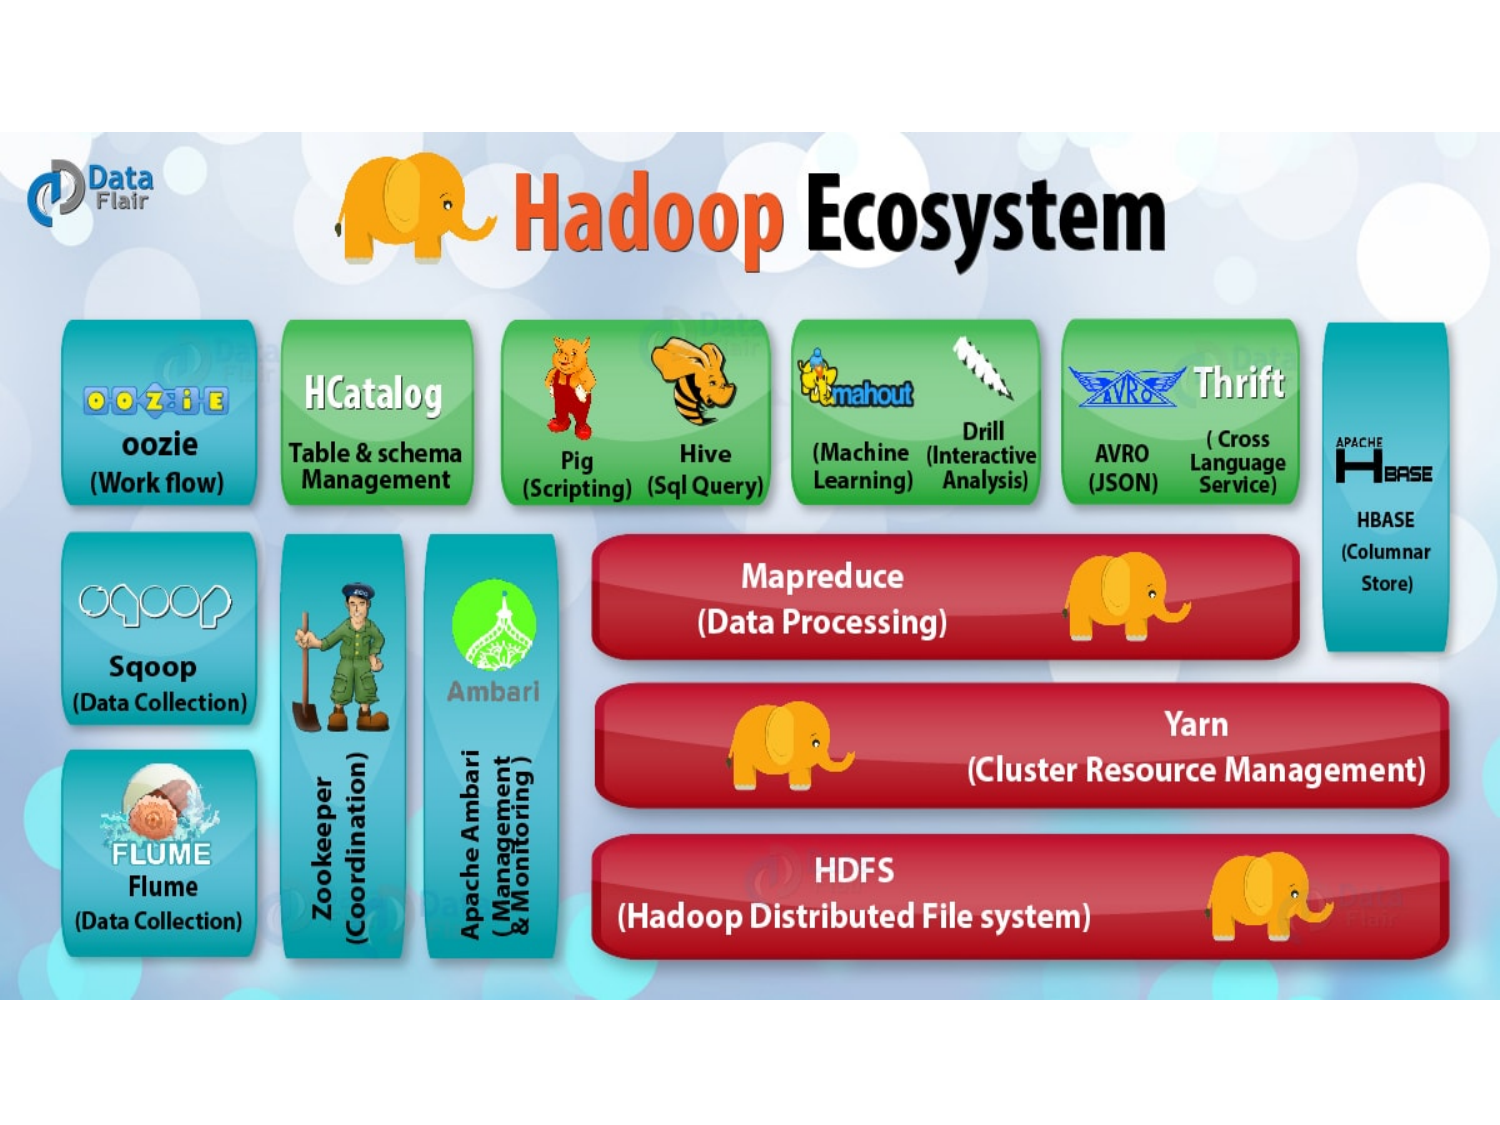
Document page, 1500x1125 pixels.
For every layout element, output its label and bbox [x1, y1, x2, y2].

picture [0, 132, 1500, 1001]
